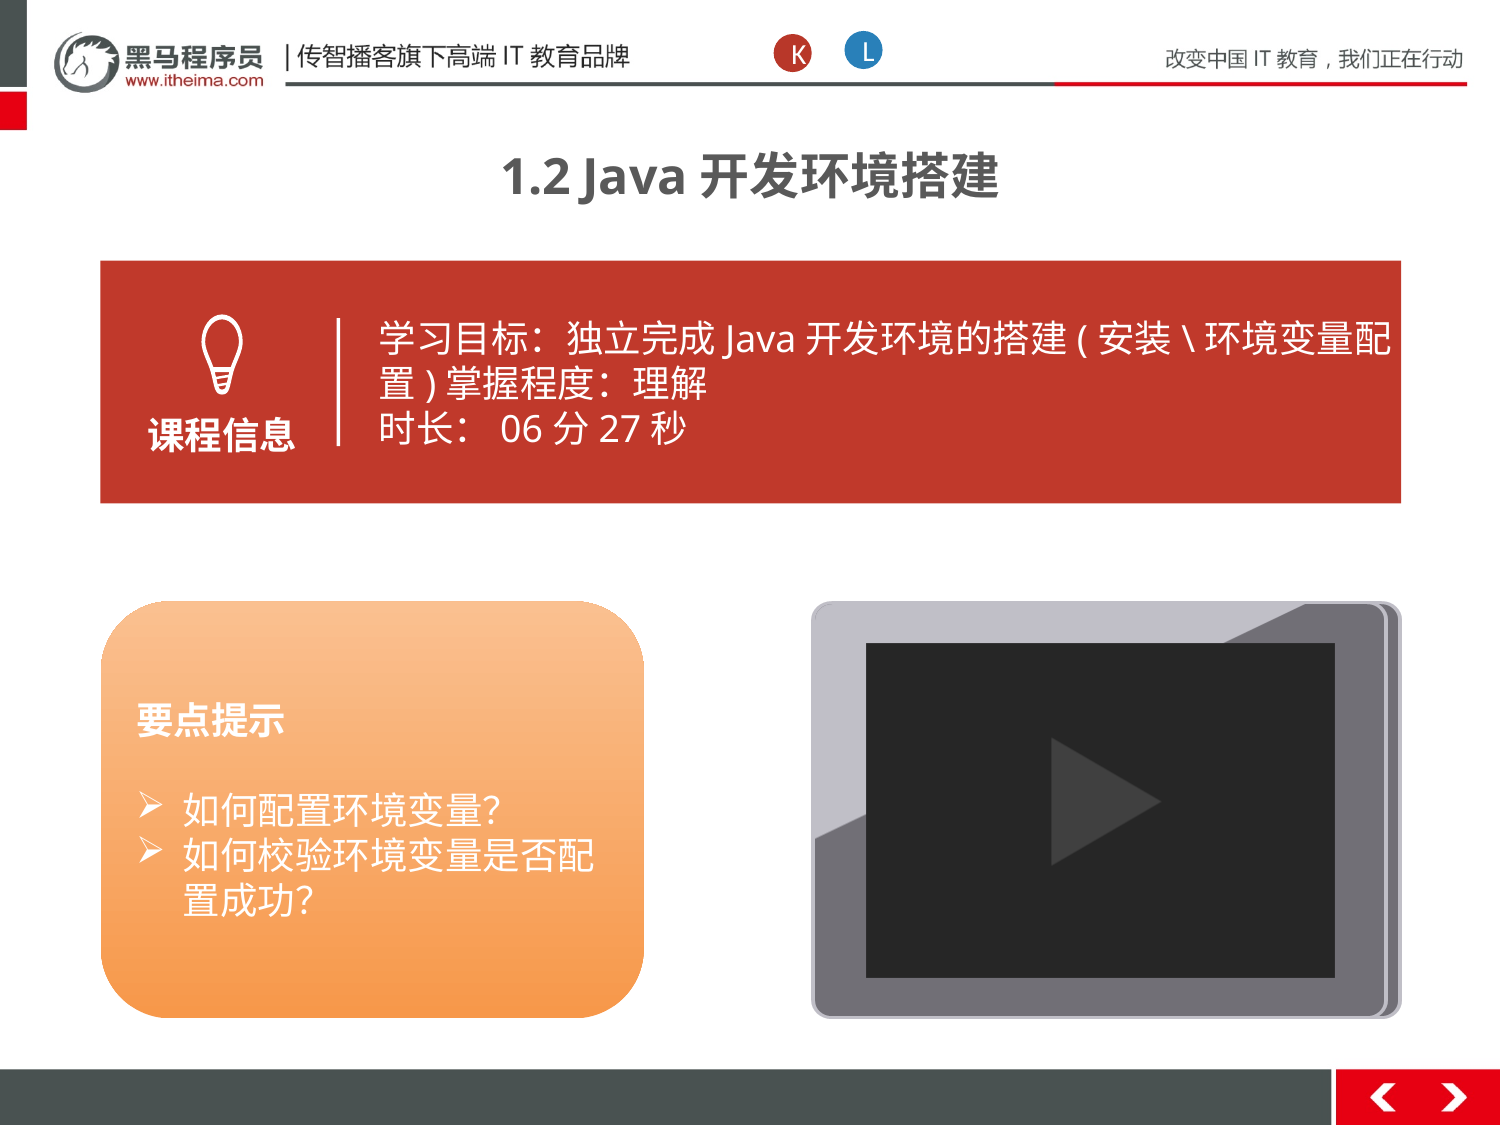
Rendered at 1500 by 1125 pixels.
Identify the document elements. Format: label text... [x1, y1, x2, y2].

text_box L [842, 28, 885, 72]
picture [0, 209, 1500, 1125]
text_box [98, 258, 1403, 505]
text_box [335, 316, 342, 448]
picture [0, 0, 1500, 137]
text_box 1.2 Java开发环境搭建 [0, 137, 1500, 209]
text_box 学习目标：独立完成Java开发环境的搭建(安装\环境变量配置)掌握程度：理解 时长：06分27秒 [363, 307, 1433, 458]
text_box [130, 314, 314, 466]
text_box 要点提示 如何配置环境变量？ 如何校验环境变量是否配置成功？ [100, 601, 644, 1019]
text_box K [771, 31, 814, 75]
